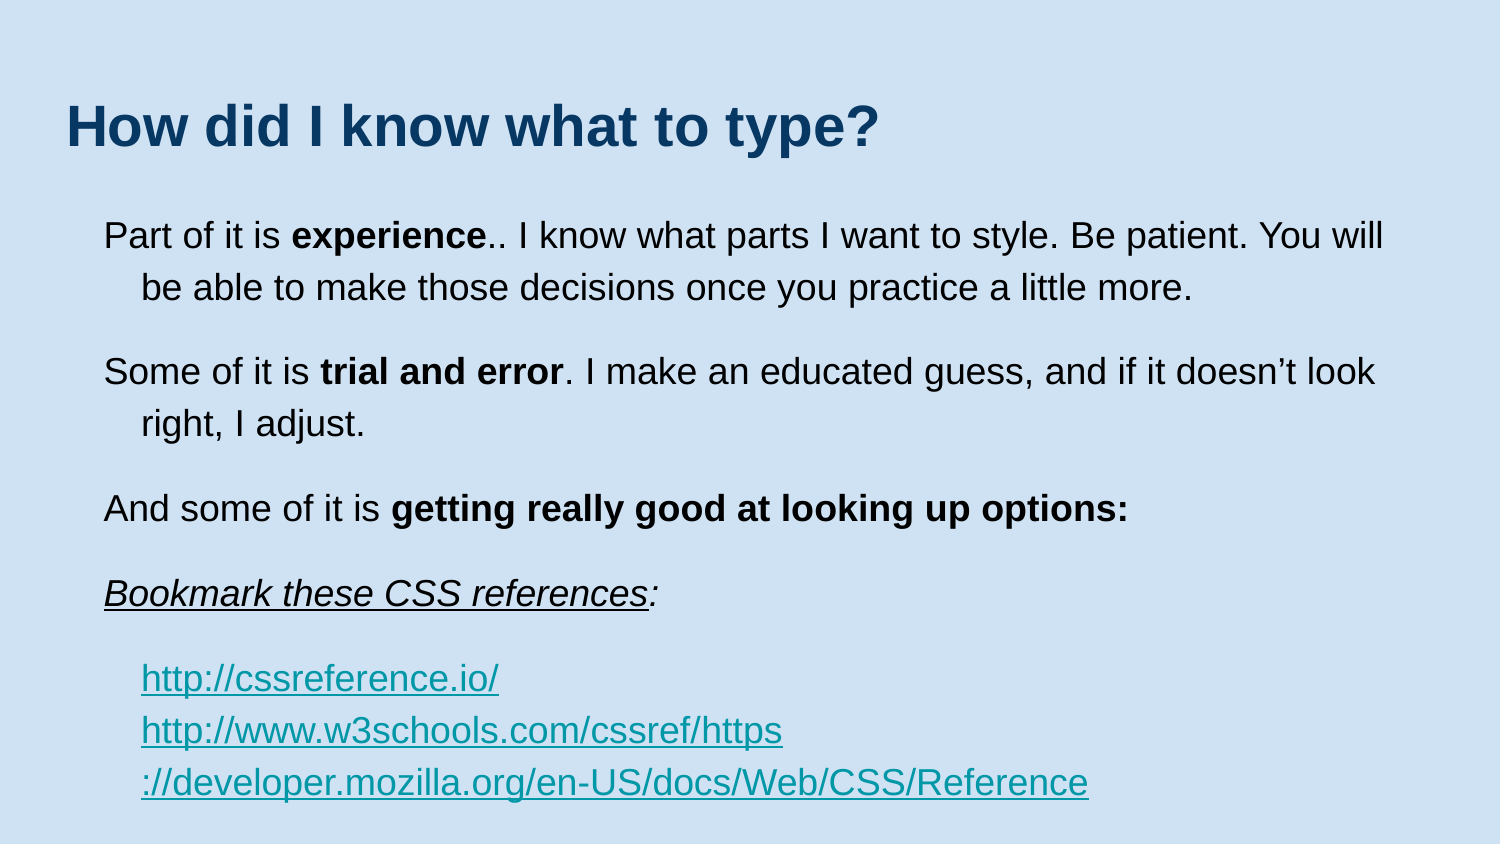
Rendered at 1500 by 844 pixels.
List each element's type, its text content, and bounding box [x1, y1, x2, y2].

list Part of it is experience.. I know what parts I want to style. Be patient. You will be able to make those decisions once you practice a little more. Some of it is trial and error. I make an educated guess, and if it doesn’t look right, I adjust. And some of it is getting really good at looking up options: Bookmark these CSS references: http://cssreference.io/ http://www.w3schools.com/cssref/https://developer.mozilla.org/en-US/docs/Web/CSS/Reference [51, 189, 1449, 750]
title How did I know what to type? [51, 72, 1449, 167]
